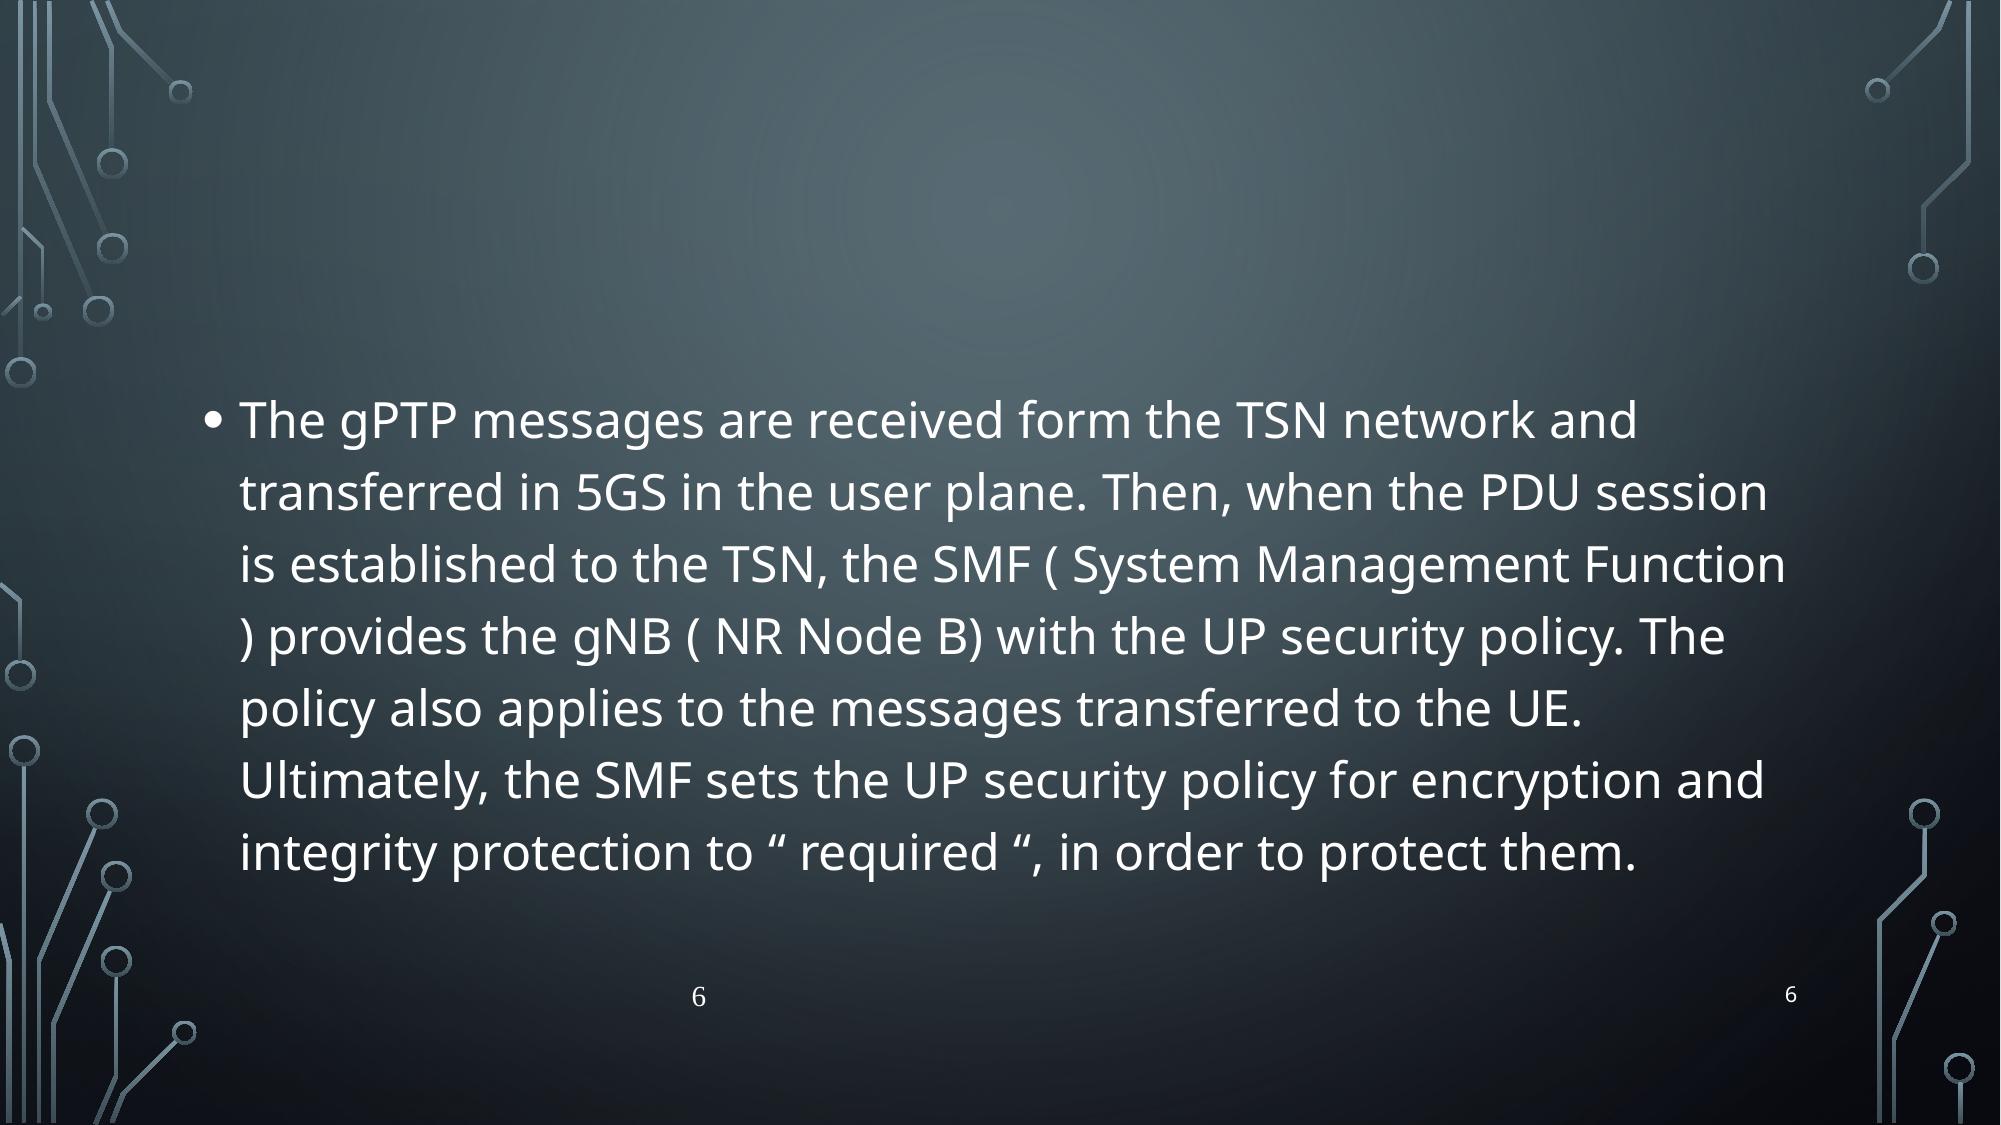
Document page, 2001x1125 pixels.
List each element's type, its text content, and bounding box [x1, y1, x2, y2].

list The gPTP messages are received form the TSN network and transferred in 5GS in the user plane. Then, when the PDU session is established to the TSN, the SMF ( System Management Function ) provides the gNB ( NR Node B) with the UP security policy. The policy also applies to the messages transferred to the UE. Ultimately, the SMF sets the UP security policy for encryption and integrity protection to “ required “, in order to protect them. [187, 369, 1813, 950]
footer 6 [187, 965, 1211, 1025]
slide_number 6 [1685, 965, 1813, 1025]
